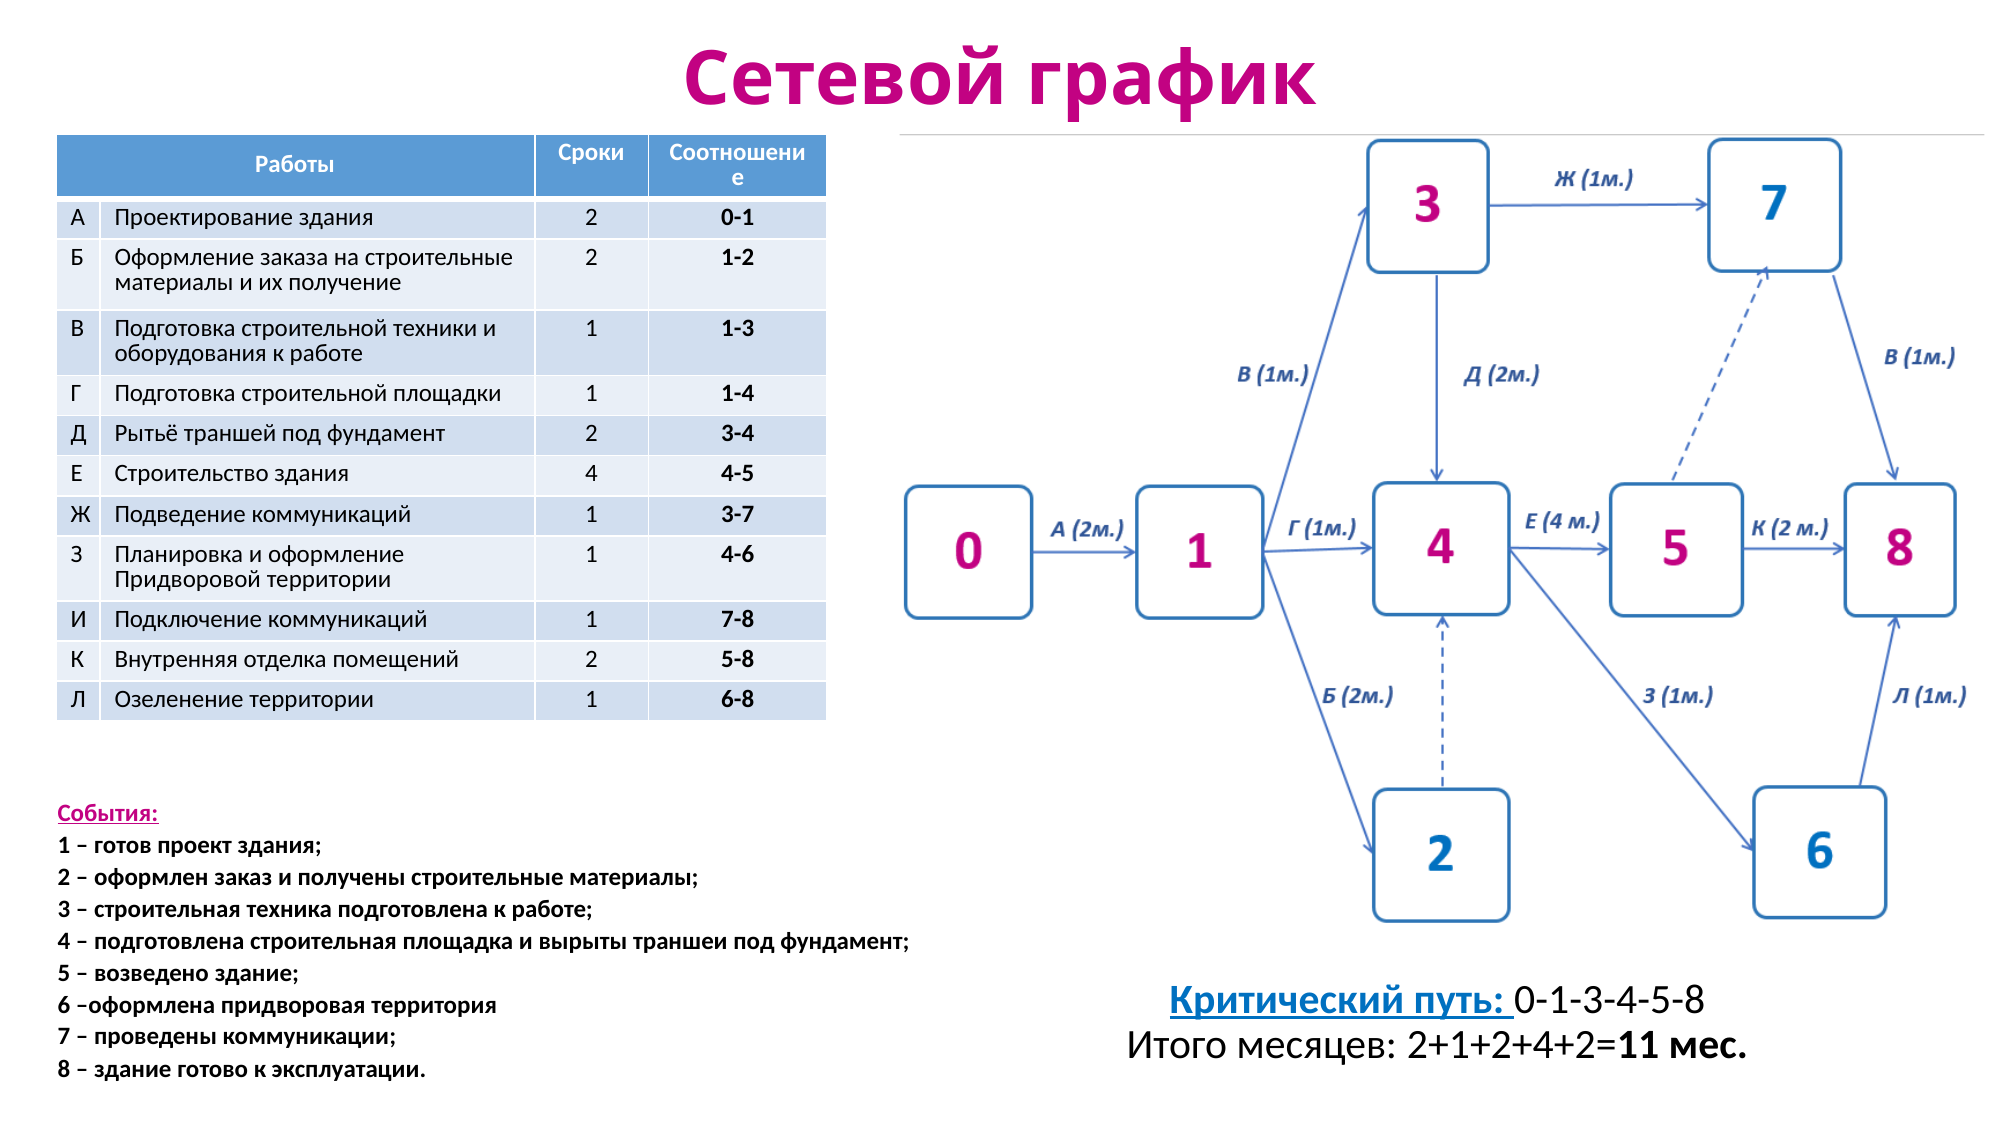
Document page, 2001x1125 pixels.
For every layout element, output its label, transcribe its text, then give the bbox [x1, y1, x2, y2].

table_cell Озеленение территории [101, 682, 534, 720]
table_cell 0-1 [649, 202, 826, 238]
table_cell 7-8 [649, 602, 826, 640]
table_cell Планировка и оформление Придворовой территории [101, 537, 534, 600]
table_cell 1 [536, 376, 648, 415]
table_cell 1-4 [649, 376, 826, 415]
table_cell 1 [536, 602, 648, 640]
table_cell И [57, 602, 99, 640]
table_cell Б [57, 240, 99, 309]
title Сетевой график [137, 26, 1863, 134]
table_cell 1 [536, 682, 648, 720]
table_cell 2 [536, 202, 648, 238]
table_cell З [57, 537, 99, 600]
table_cell А [57, 202, 99, 238]
table_cell Внутренняя отделка помещений [101, 642, 534, 680]
table_cell Подключение коммуникаций [101, 602, 534, 640]
table_header Соотношение [649, 135, 826, 196]
picture [899, 133, 1985, 925]
table_header Работы [57, 135, 534, 196]
table_cell 6-8 [649, 682, 826, 720]
text_box События: 1 – готов проект здания; 2 – оформлен заказ и получены строительные материалы; 3 – строительная техника подготовлена к работе; 4 – подготовлена строительная площадка и вырыты траншеи под фундамент; 5 – возведено здание; 6 –оформлена придворовая территория 7 – проведены коммуникации; 8 – здание готово к эксплуатации. [42, 786, 936, 1090]
table_cell К [57, 642, 99, 680]
table_cell 1-2 [649, 240, 826, 309]
table_cell Строительство здания [101, 456, 534, 495]
text_box Критический путь: 0-1-3-4-5-8 Итого месяцев: 2+1+2+4+2=11 мес. [890, 951, 1985, 1094]
table_cell 4 [536, 456, 648, 495]
table_header Сроки [536, 135, 648, 196]
table_cell Рытьё траншей под фундамент [101, 416, 534, 455]
table_cell 3-4 [649, 416, 826, 455]
table_cell Подготовка строительной площадки [101, 376, 534, 415]
table_cell Е [57, 456, 99, 495]
table_cell 2 [536, 240, 648, 309]
table_cell 1 [536, 537, 648, 600]
table_cell 1 [536, 497, 648, 535]
table_cell 2 [536, 642, 648, 680]
table_cell Проектирование здания [101, 202, 534, 238]
table_cell 1 [536, 311, 648, 375]
table_cell Ж [57, 497, 99, 535]
table_cell 5-8 [649, 642, 826, 680]
table_cell 2 [536, 416, 648, 455]
table_cell 1-3 [649, 311, 826, 375]
table_cell 3-7 [649, 497, 826, 535]
table_cell Подготовка строительной техники и оборудования к работе [101, 311, 534, 375]
table_cell 4-5 [649, 456, 826, 495]
table_cell 4-6 [649, 537, 826, 600]
table_cell Л [57, 682, 99, 720]
table_cell Д [57, 416, 99, 455]
table_cell Г [57, 376, 99, 415]
table_cell В [57, 311, 99, 375]
table_cell Подведение коммуникаций [101, 497, 534, 535]
table_cell Оформление заказа на строительные материалы и их получение [101, 240, 534, 309]
